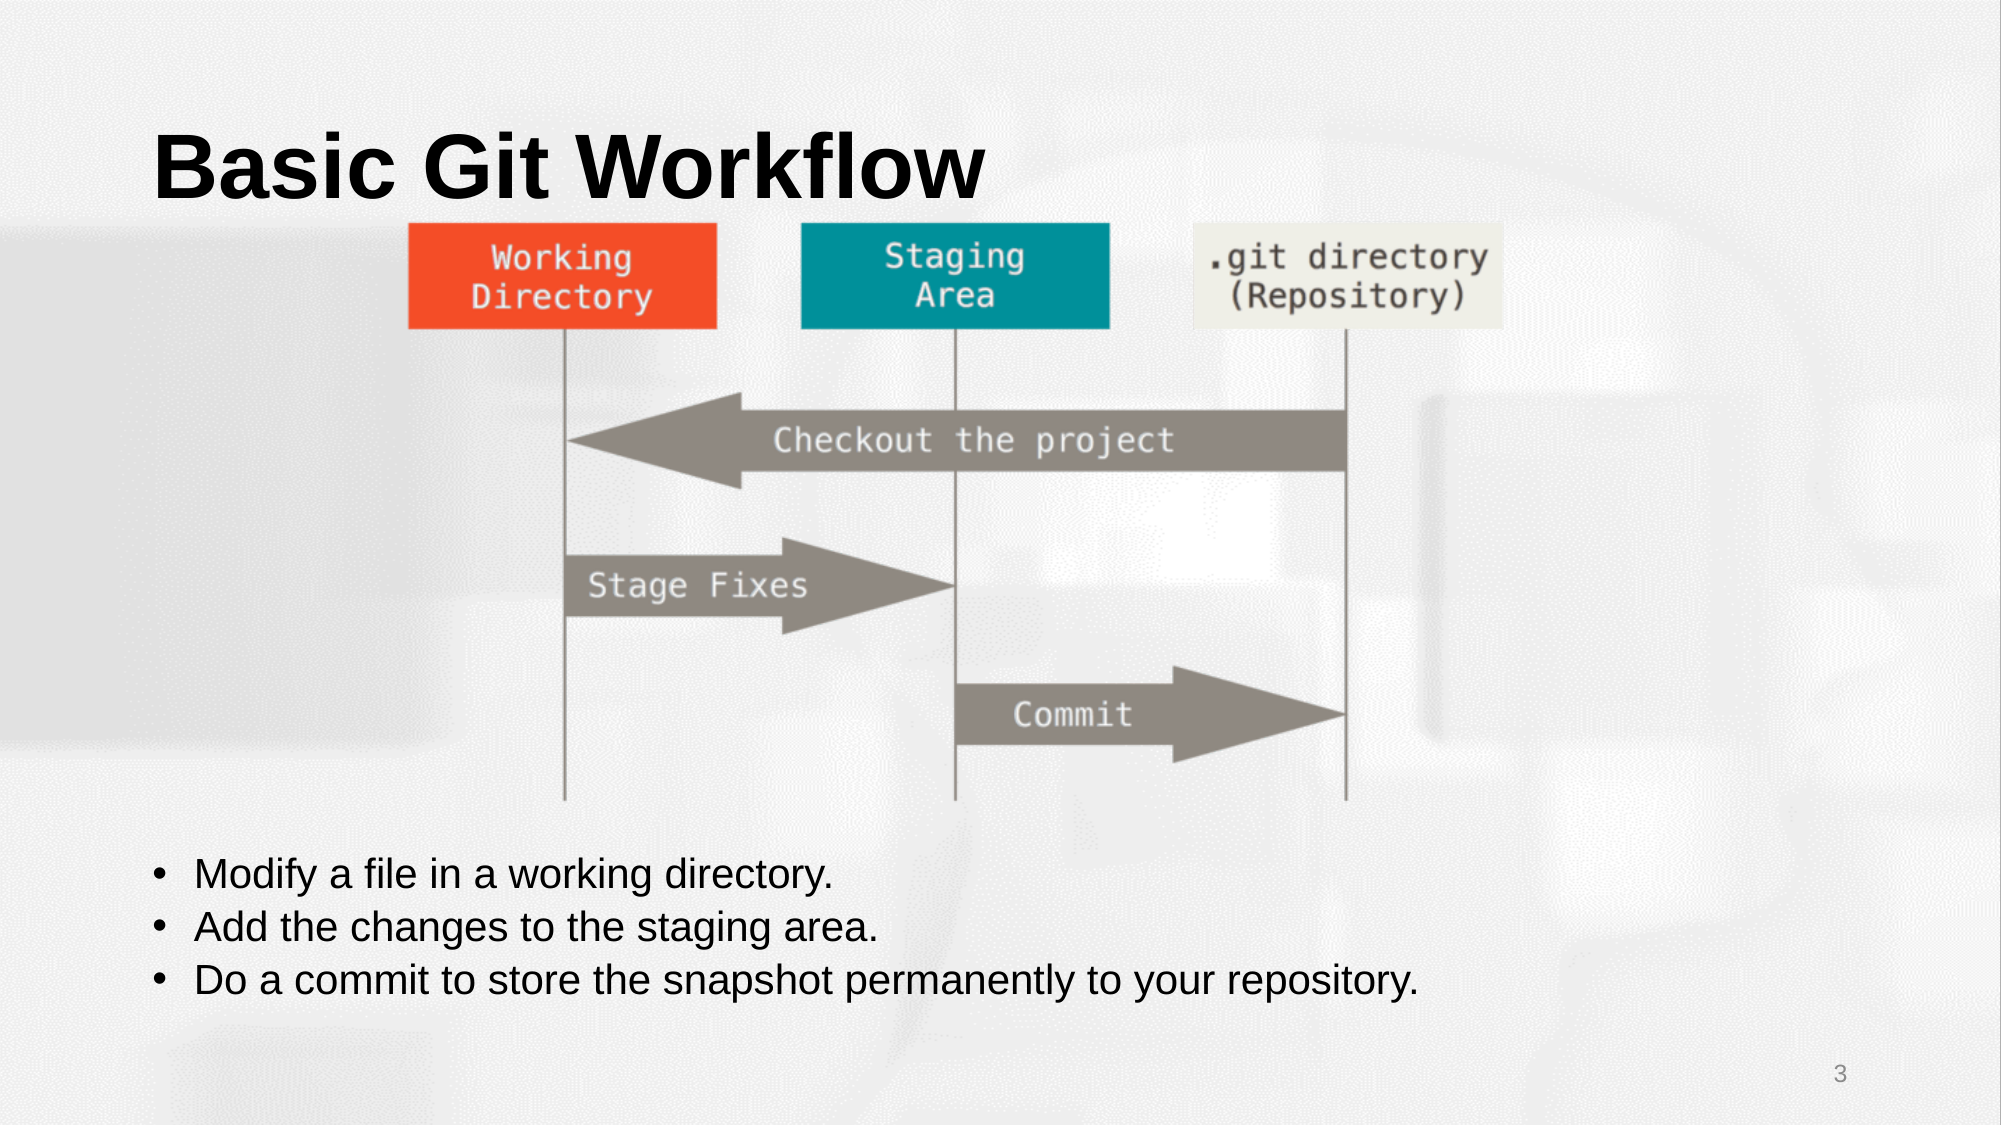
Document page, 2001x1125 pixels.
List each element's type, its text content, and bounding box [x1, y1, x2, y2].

title Basic Git Workflow [137, 59, 1863, 278]
list Modify a file in a working directory. Add the changes to the staging area. Do a commit to store the snapshot permanently to your repository. [137, 812, 1863, 1014]
slide_number 3 [1412, 1042, 1863, 1103]
picture [0, 0, 2001, 1125]
